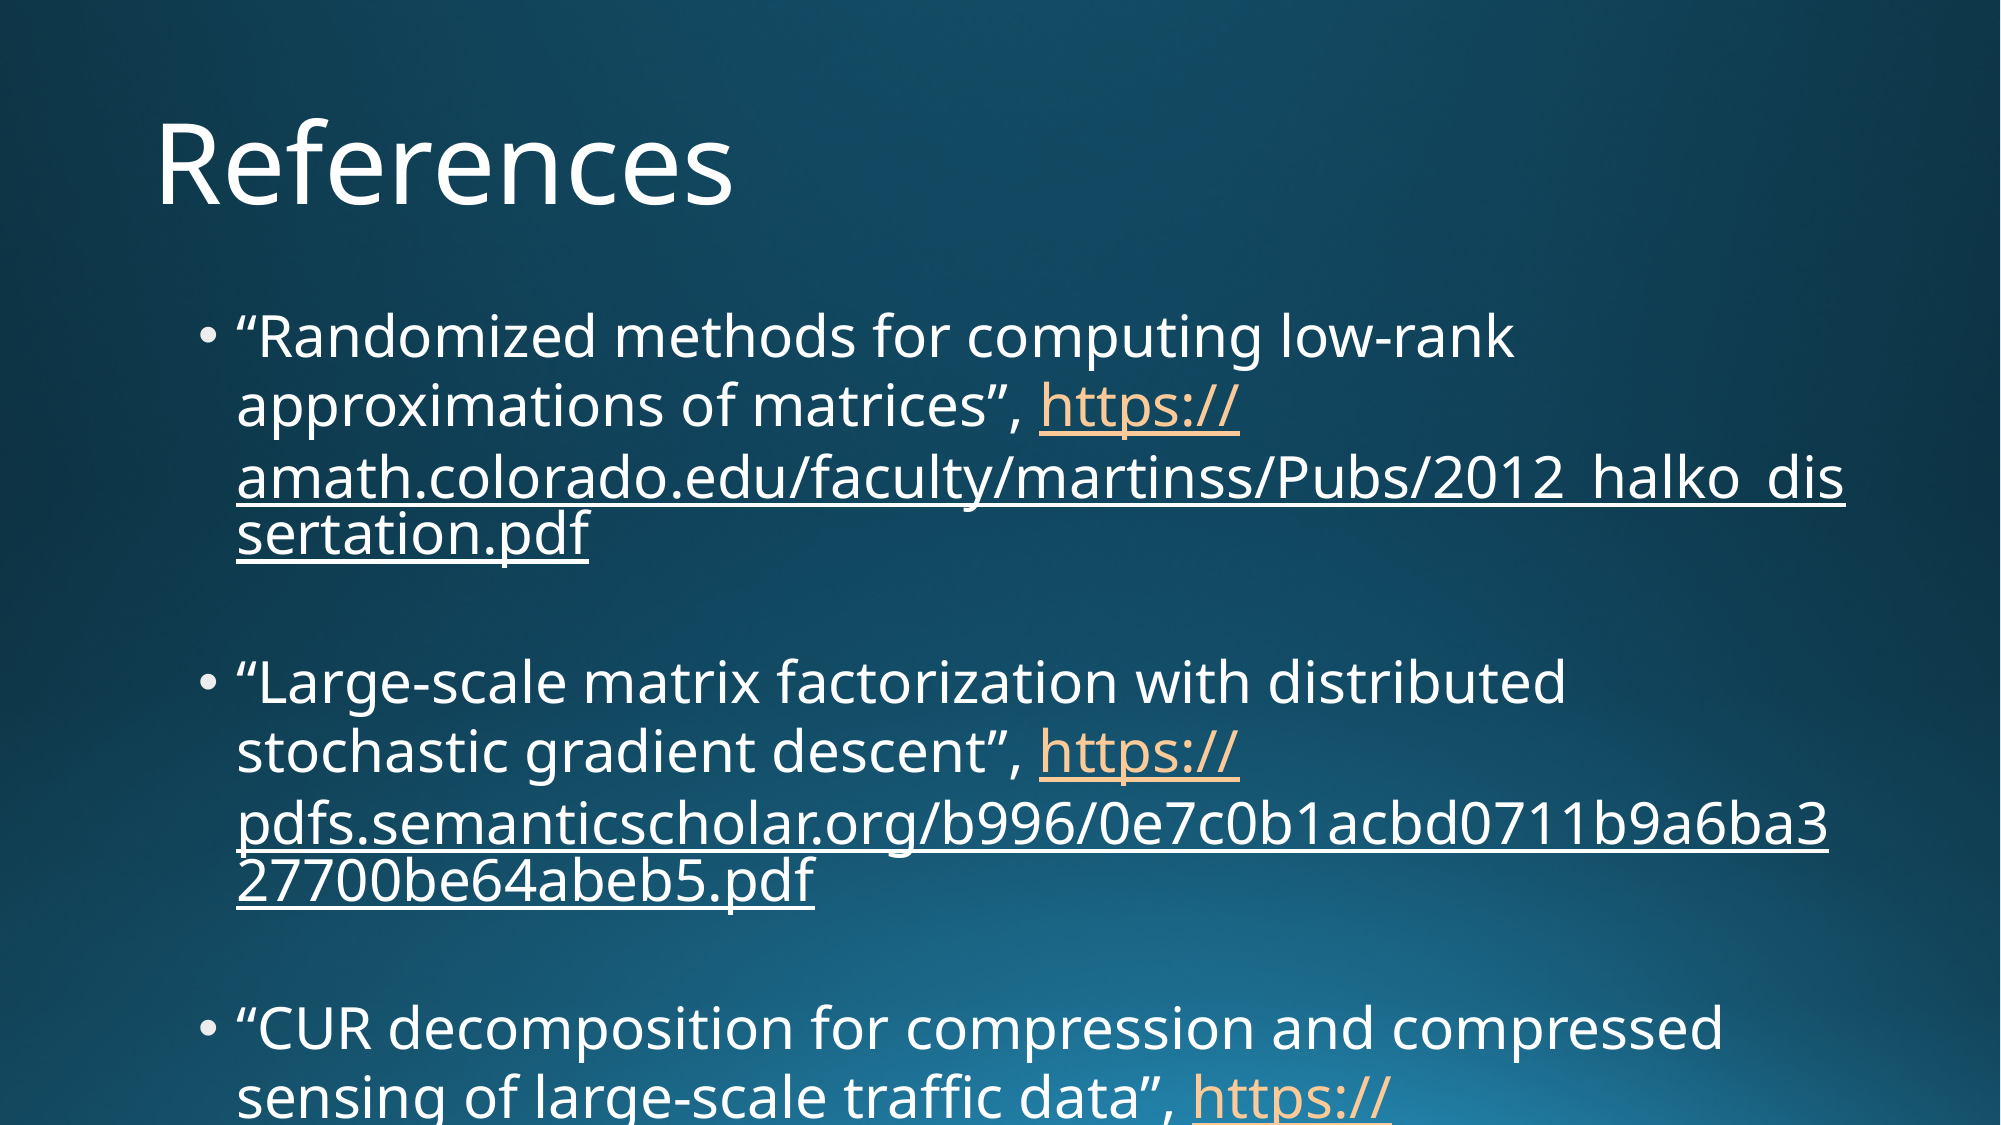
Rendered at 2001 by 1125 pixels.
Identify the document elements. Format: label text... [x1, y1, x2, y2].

picture [0, 0, 2001, 1125]
list “Randomized methods for computing low-rank approximations of matrices”, https://amath.colorado.edu/faculty/martinss/Pubs/2012_halko_dissertation.pdf “Large-scale matrix factorization with distributed stochastic gradient descent”, https://pdfs.semanticscholar.org/b996/0e7c0b1acbd0711b9a6ba327700be64abeb5.pdf “CUR decomposition for compression and compressed sensing of large-scale traffic data”, https://dspace.mit.edu/openaccess-disseminate/1721.1/86879 [183, 299, 1863, 1125]
title References [137, 59, 1863, 278]
